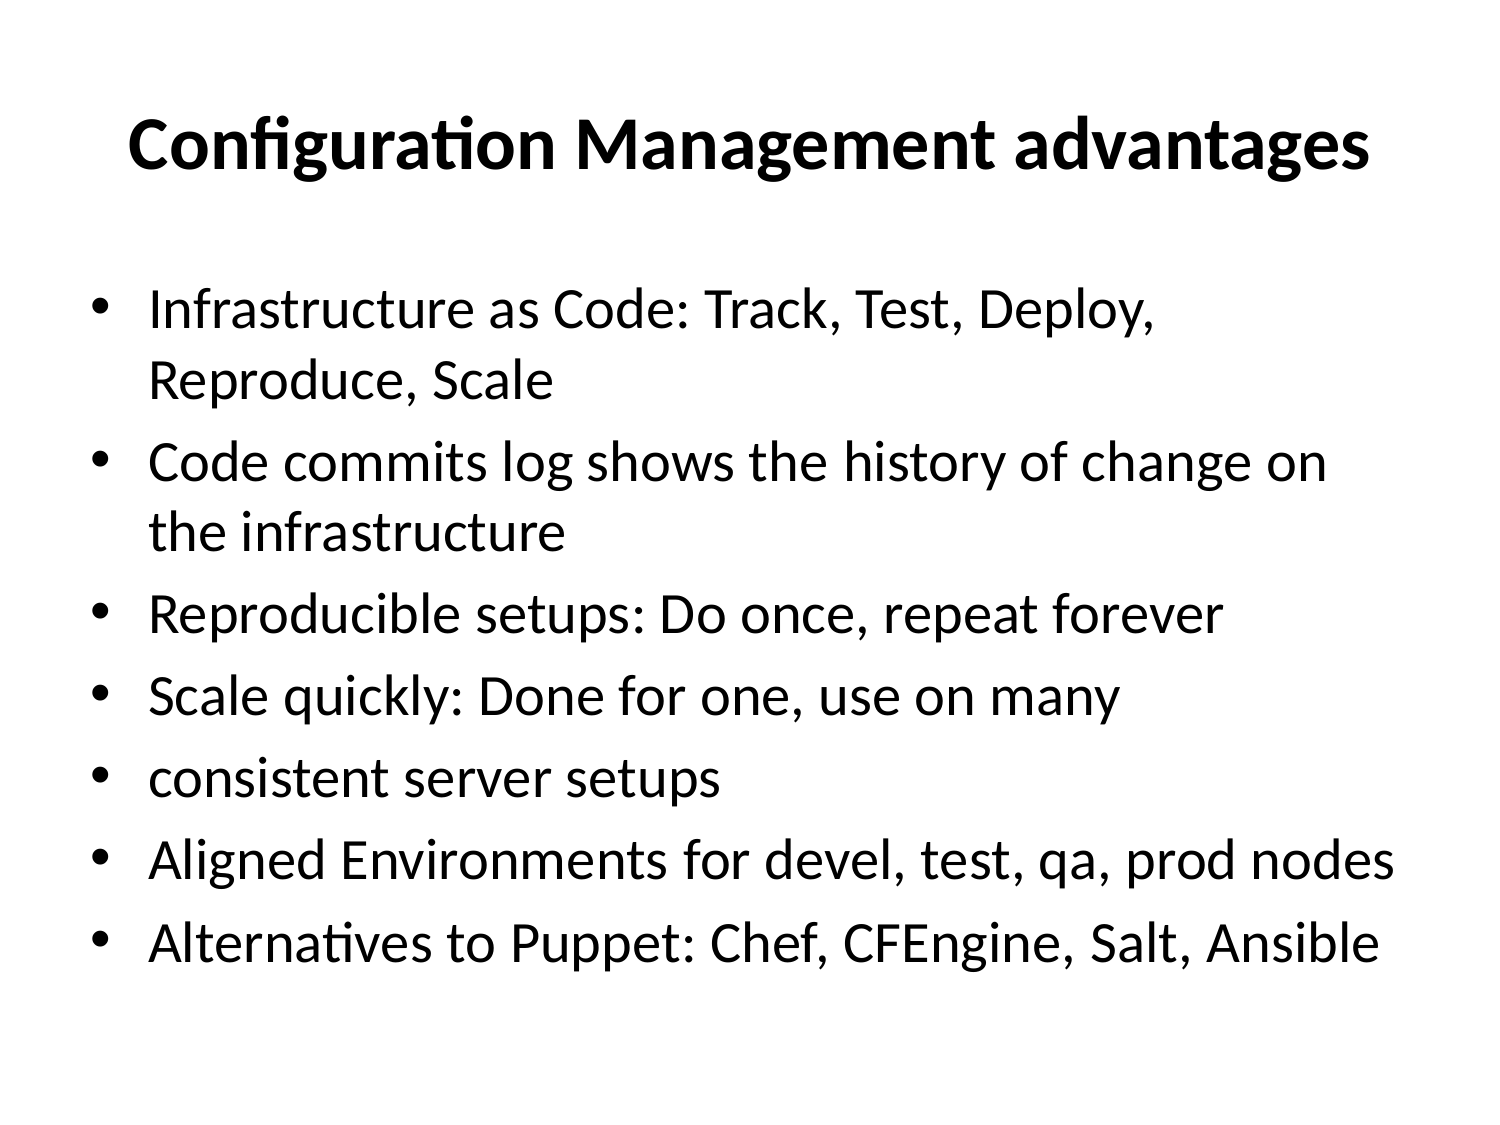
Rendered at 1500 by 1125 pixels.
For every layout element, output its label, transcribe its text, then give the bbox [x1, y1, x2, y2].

list Infrastructure as Code: Track, Test, Deploy, Reproduce, Scale Code commits log shows the history of change on the infrastructure Reproducible setups: Do once, repeat forever Scale quickly: Done for one, use on many consistent server setups Aligned Environments for devel, test, qa, prod nodes Alternatives to Puppet: Chef, CFEngine, Salt, Ansible [75, 262, 1425, 1005]
title Configuration Management advantages [75, 45, 1425, 233]
